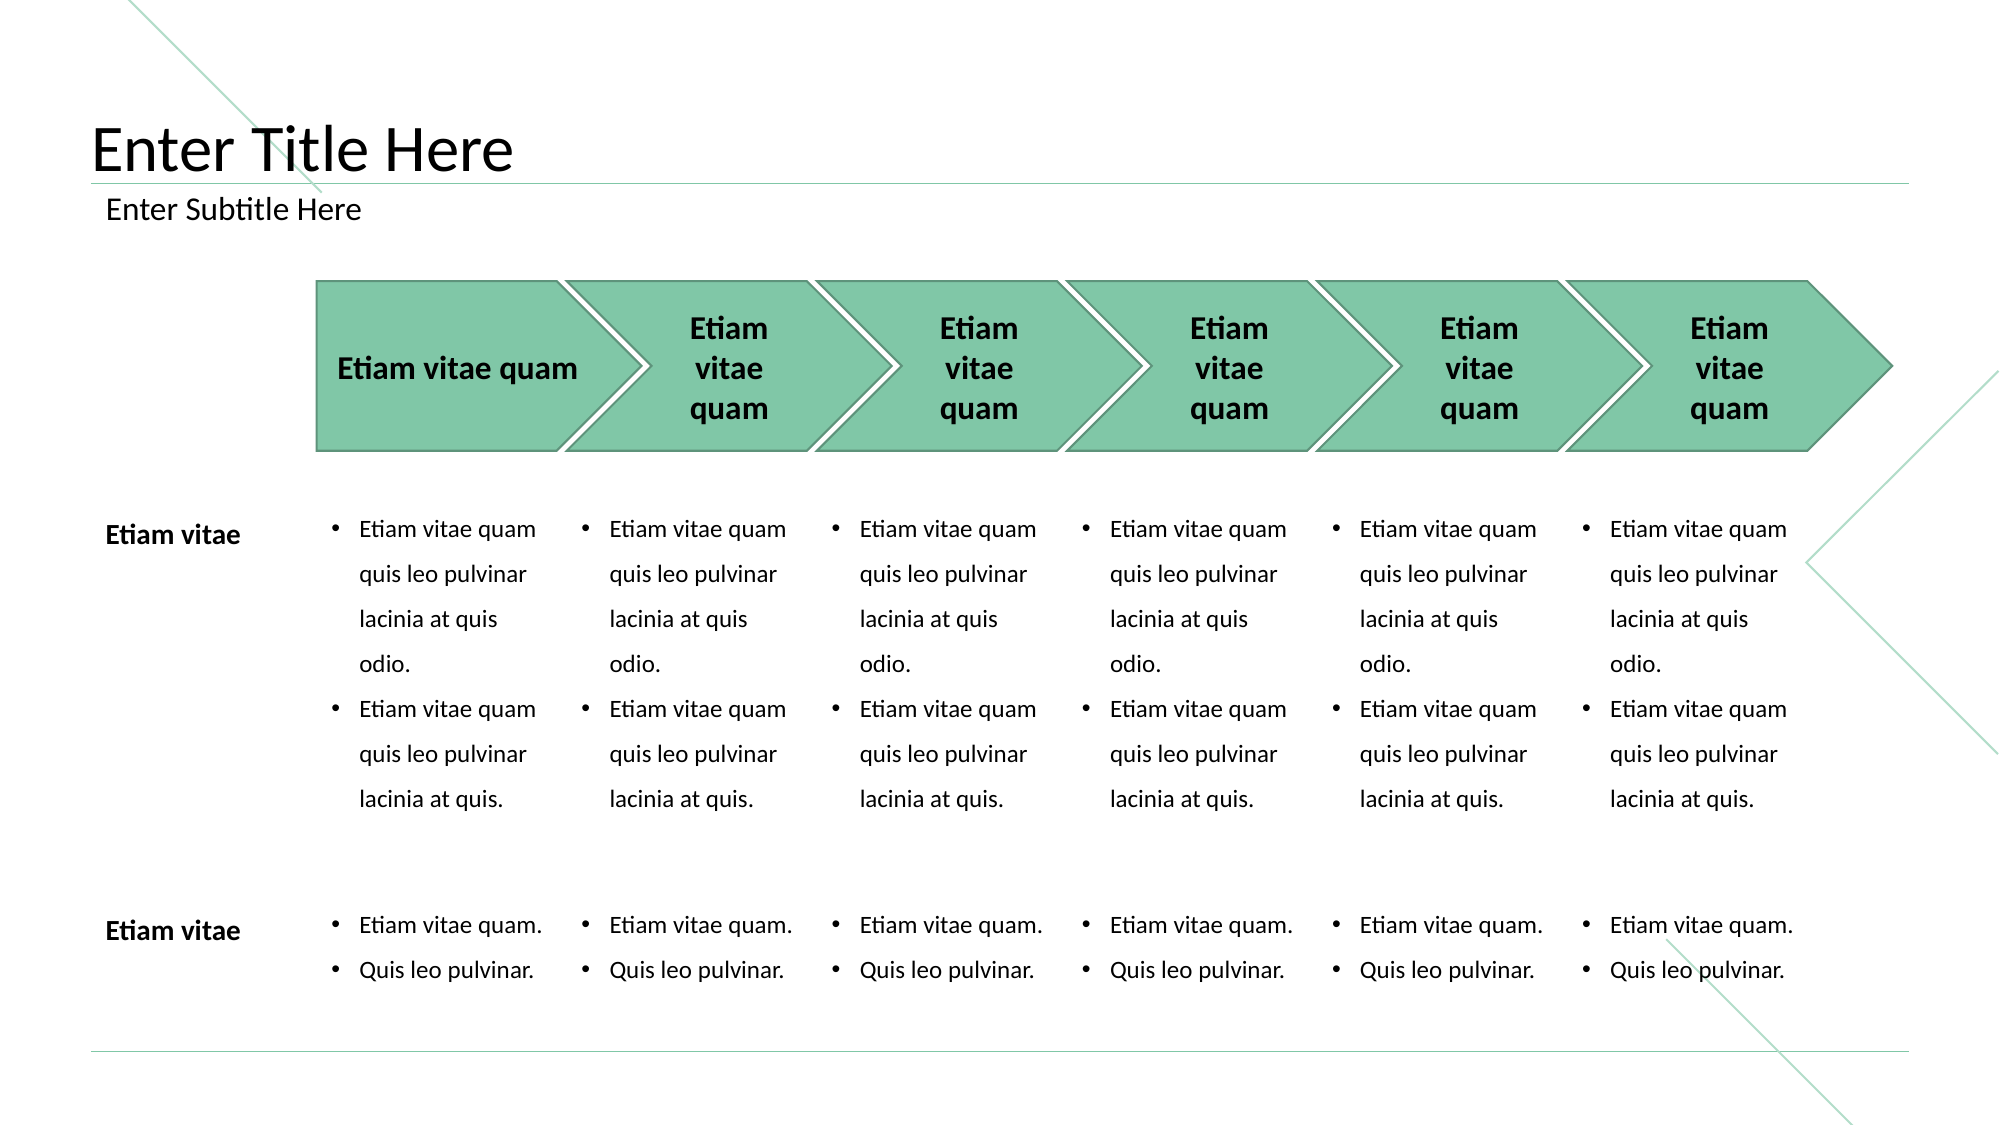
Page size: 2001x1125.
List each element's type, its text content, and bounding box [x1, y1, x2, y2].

title Enter Title Here [91, 65, 1909, 184]
text_box Etiam vitae quam. Quis leo pulvinar. [1567, 886, 1818, 991]
text_box Etiam vitae quam quis leo pulvinar lacinia at quis odio. Etiam vitae quam quis leo pulvinar lacinia at quis. [1067, 490, 1317, 820]
text_box Etiam vitae quam quis leo pulvinar lacinia at quis odio. Etiam vitae quam quis leo pulvinar lacinia at quis. [816, 490, 1067, 820]
list Enter Subtitle Here [91, 184, 1909, 236]
text_box Etiam vitae [90, 490, 274, 558]
text_box Etiam vitae quam. Quis leo pulvinar. [1067, 886, 1317, 991]
text_box Etiam vitae quam quis leo pulvinar lacinia at quis odio. Etiam vitae quam quis leo pulvinar lacinia at quis. [316, 490, 566, 820]
text_box Etiam vitae quam [1064, 280, 1394, 452]
text_box Etiam vitae quam [1564, 280, 1894, 452]
text_box Etiam vitae quam quis leo pulvinar lacinia at quis odio. Etiam vitae quam quis leo pulvinar lacinia at quis. [566, 490, 816, 820]
text_box Etiam vitae quam [564, 280, 894, 452]
text_box Etiam vitae quam. Quis leo pulvinar. [816, 886, 1067, 991]
text_box Etiam vitae [90, 886, 274, 954]
text_box Etiam vitae quam [1314, 280, 1644, 452]
text_box Etiam vitae quam [814, 280, 1144, 452]
text_box Etiam vitae quam. Quis leo pulvinar. [1317, 886, 1567, 991]
text_box Etiam vitae quam quis leo pulvinar lacinia at quis odio. Etiam vitae quam quis leo pulvinar lacinia at quis. [1317, 490, 1567, 820]
text_box Etiam vitae quam quis leo pulvinar lacinia at quis odio. Etiam vitae quam quis leo pulvinar lacinia at quis. [1567, 490, 1818, 820]
text_box Etiam vitae quam. Quis leo pulvinar. [316, 886, 566, 991]
text_box Etiam vitae quam. Quis leo pulvinar. [566, 886, 816, 991]
text_box Etiam vitae quam [315, 280, 643, 452]
